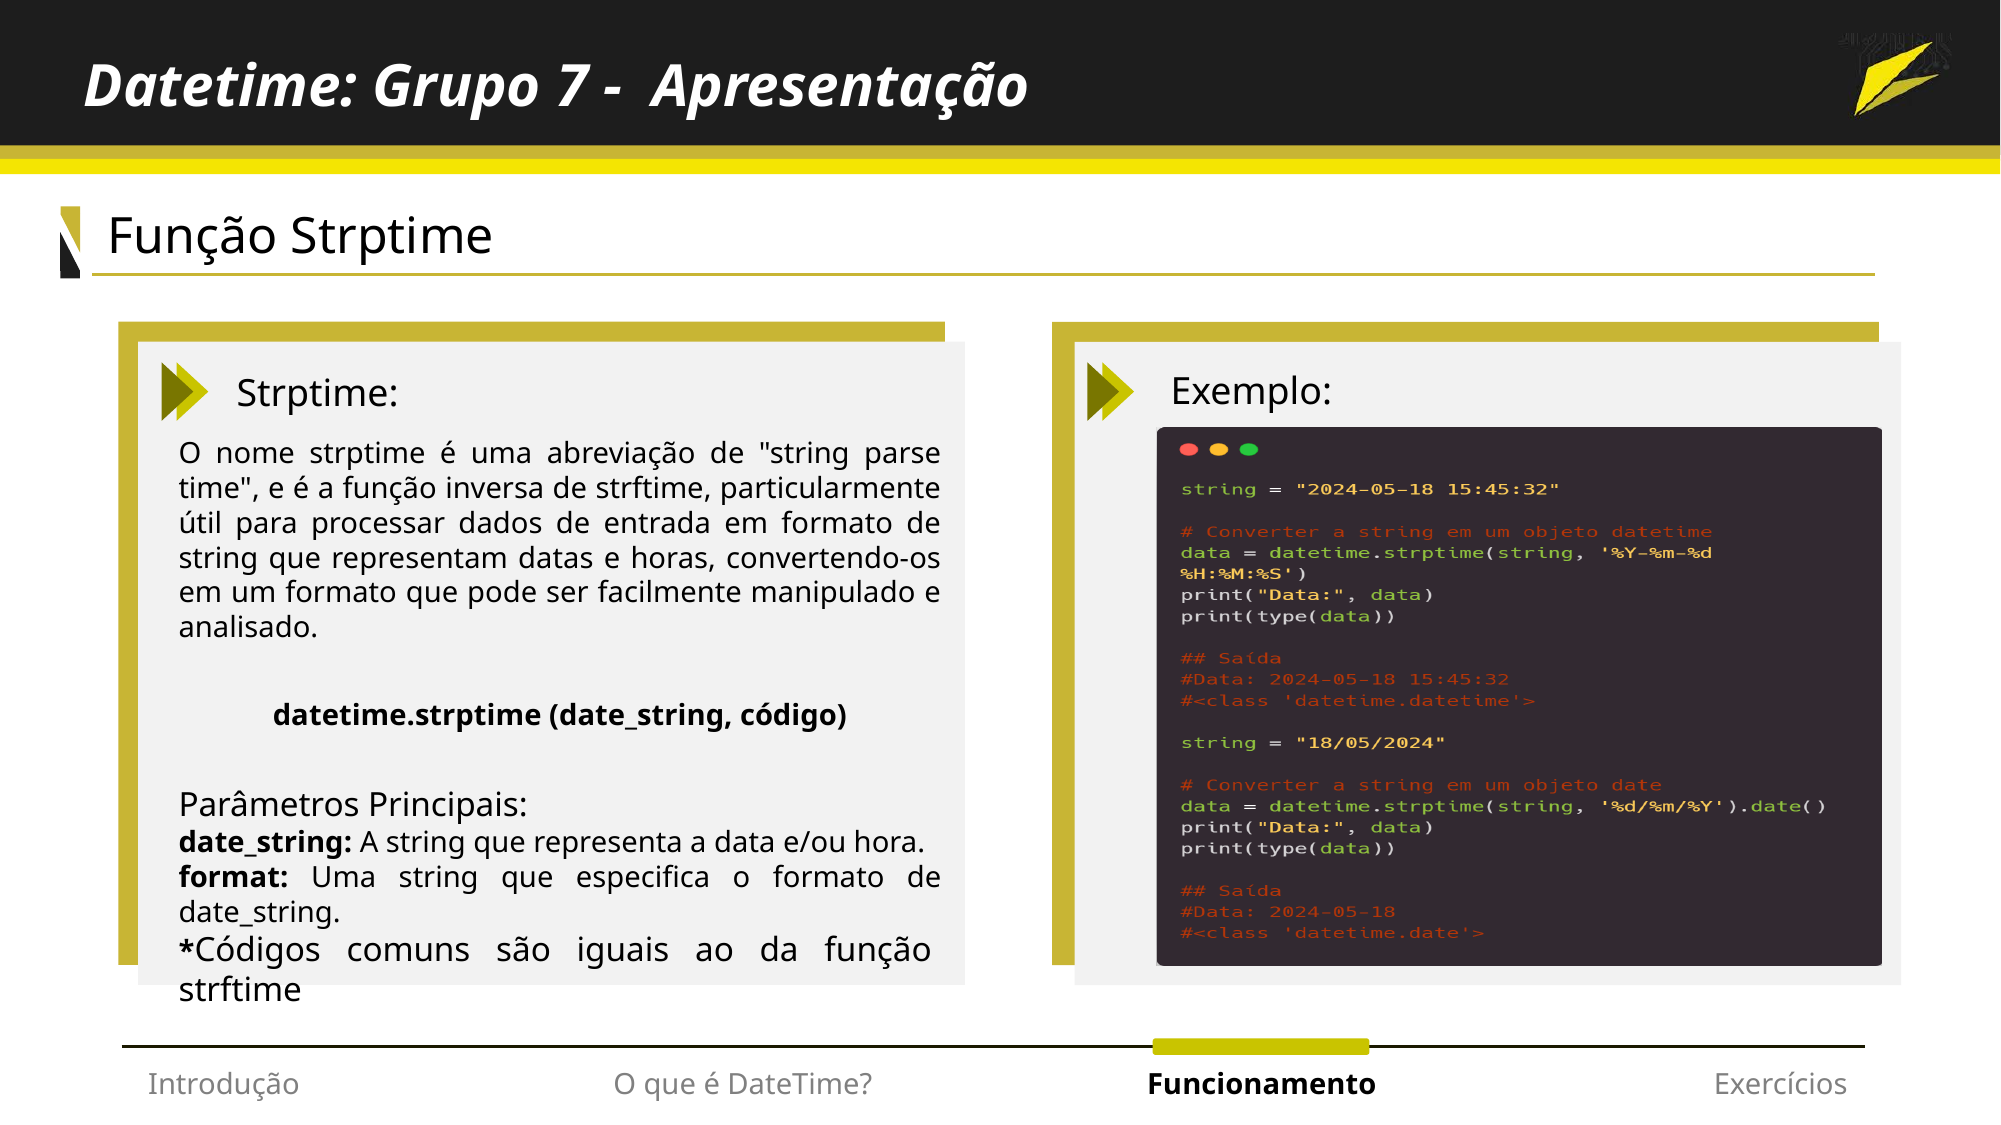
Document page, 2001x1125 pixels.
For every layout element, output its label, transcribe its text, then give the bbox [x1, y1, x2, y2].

text_box Função Strptime [92, 196, 1688, 272]
picture [1838, 33, 1952, 127]
text_box [137, 340, 966, 986]
text_box [117, 320, 946, 966]
text_box [1073, 340, 1903, 987]
text_box Exemplo: [1155, 359, 1823, 420]
picture [1155, 426, 1883, 966]
text_box [1051, 320, 1880, 967]
text_box O nome strptime é uma abreviação de "string parse time", e é a função inversa de strftime, particularmente útil para processar dados de entrada em formato de string que representam datas e horas, convertendo-os em um formato que pode ser facilmente manipulado e analisado. datetime.strptime (date_string, código) Parâmetros Principais: date_string: A string que representa a data e/ou hora. format: Uma string que especifica o formato de date_string. *Códigos comuns são iguais ao da função strftime [163, 426, 957, 1016]
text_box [161, 361, 209, 422]
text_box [1086, 361, 1135, 422]
text_box Datetime: Grupo 7 - Apresentação [69, 40, 1571, 126]
text_box Strptime: [221, 361, 889, 422]
